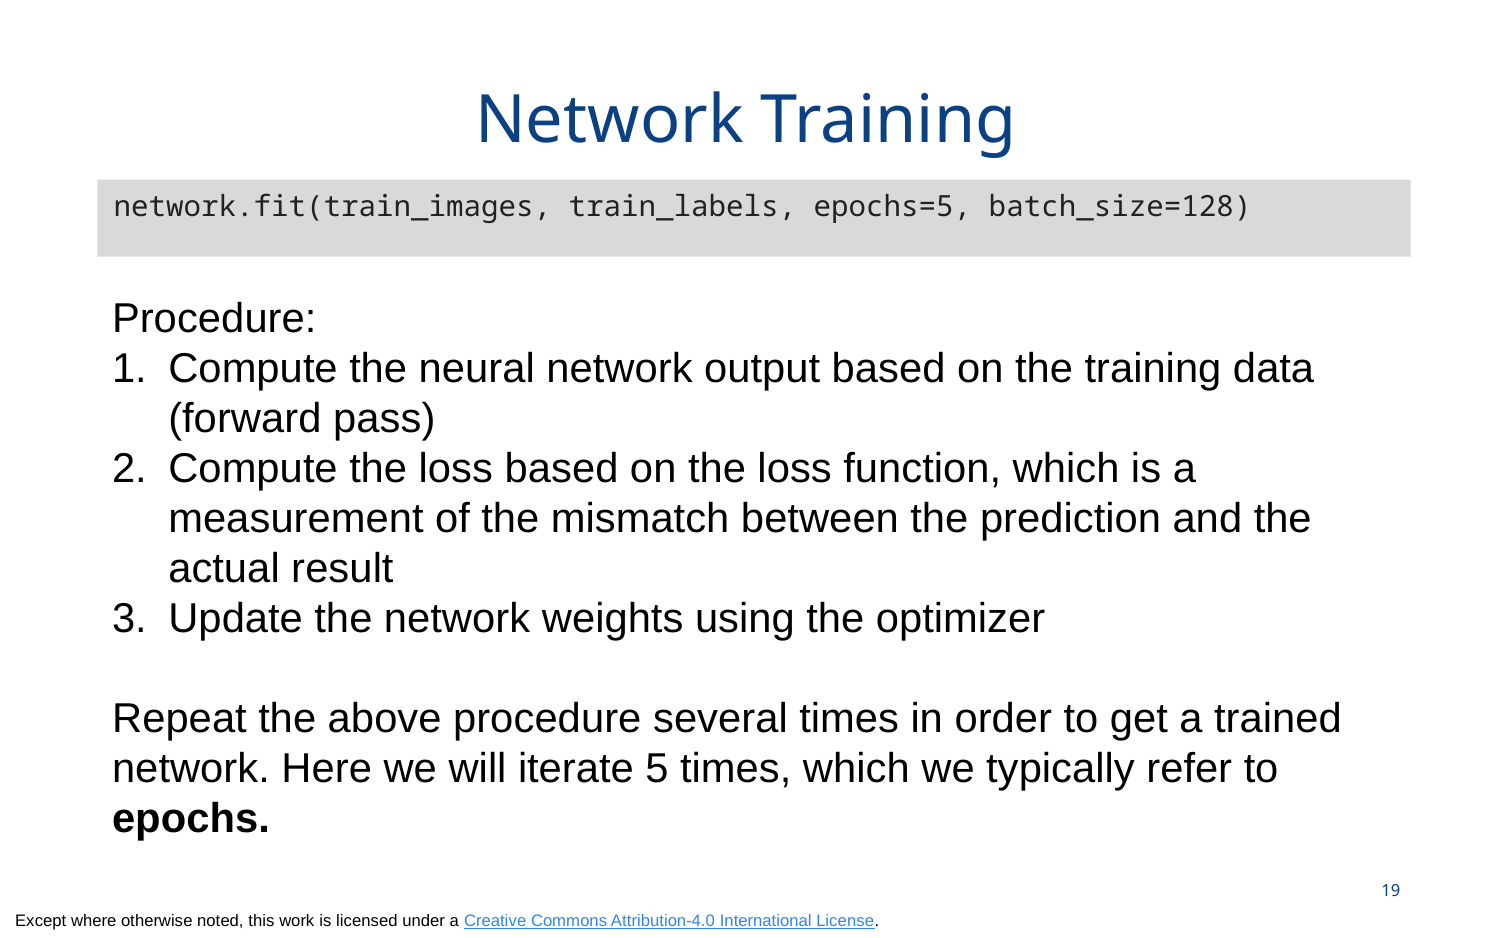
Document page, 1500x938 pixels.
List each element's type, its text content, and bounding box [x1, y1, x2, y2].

title Network Training [77, 26, 1416, 205]
text_box Procedure: Compute the neural network output based on the training data (forward pass) Compute the loss based on the loss function, which is a measurement of the mismatch between the prediction and the actual result Update the network weights using the optimizer Repeat the above procedure several times in order to get a trained network. Here we will iterate 5 times, which we typically refer to epochs. [97, 283, 1411, 848]
text_box 19 [1347, 866, 1416, 917]
text_box network.fit(train_images, train_labels, epochs=5, batch_size=128) [97, 179, 1411, 257]
